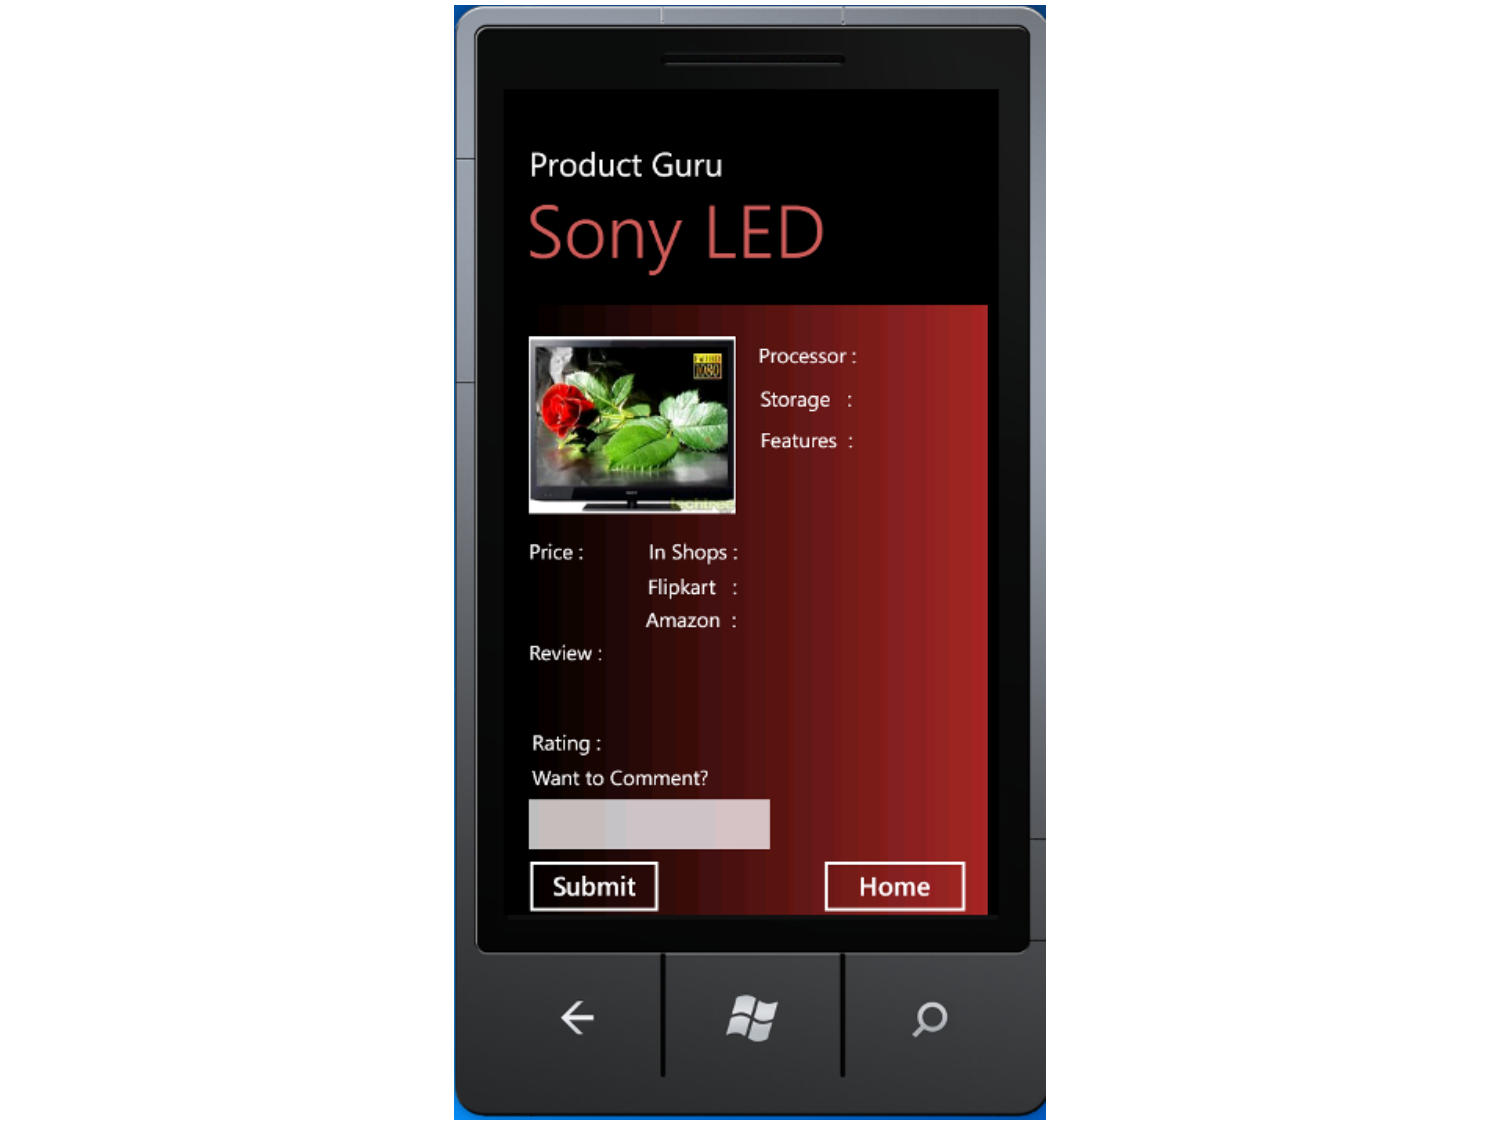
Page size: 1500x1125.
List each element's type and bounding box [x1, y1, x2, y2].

picture [454, 5, 1046, 1120]
